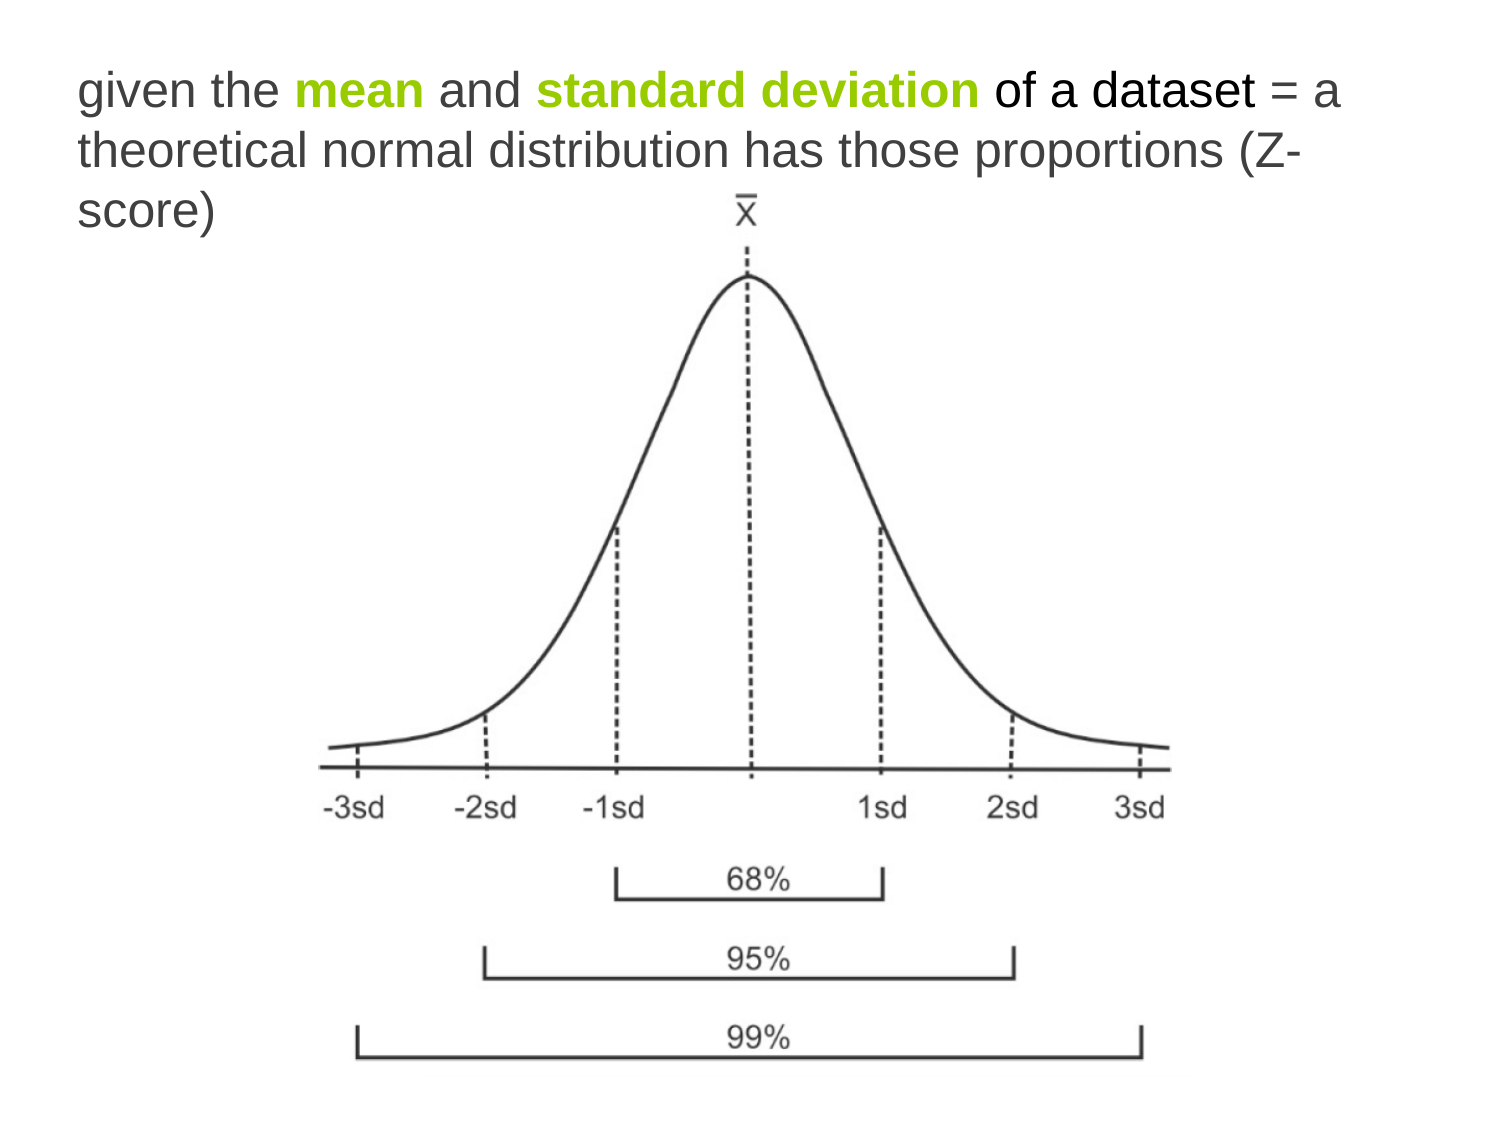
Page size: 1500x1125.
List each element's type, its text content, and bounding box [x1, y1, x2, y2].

text_box given the mean and standard deviation of a dataset = a theoretical normal distribution has those proportions (Z-score) [62, 50, 1400, 313]
picture [265, 180, 1198, 1078]
